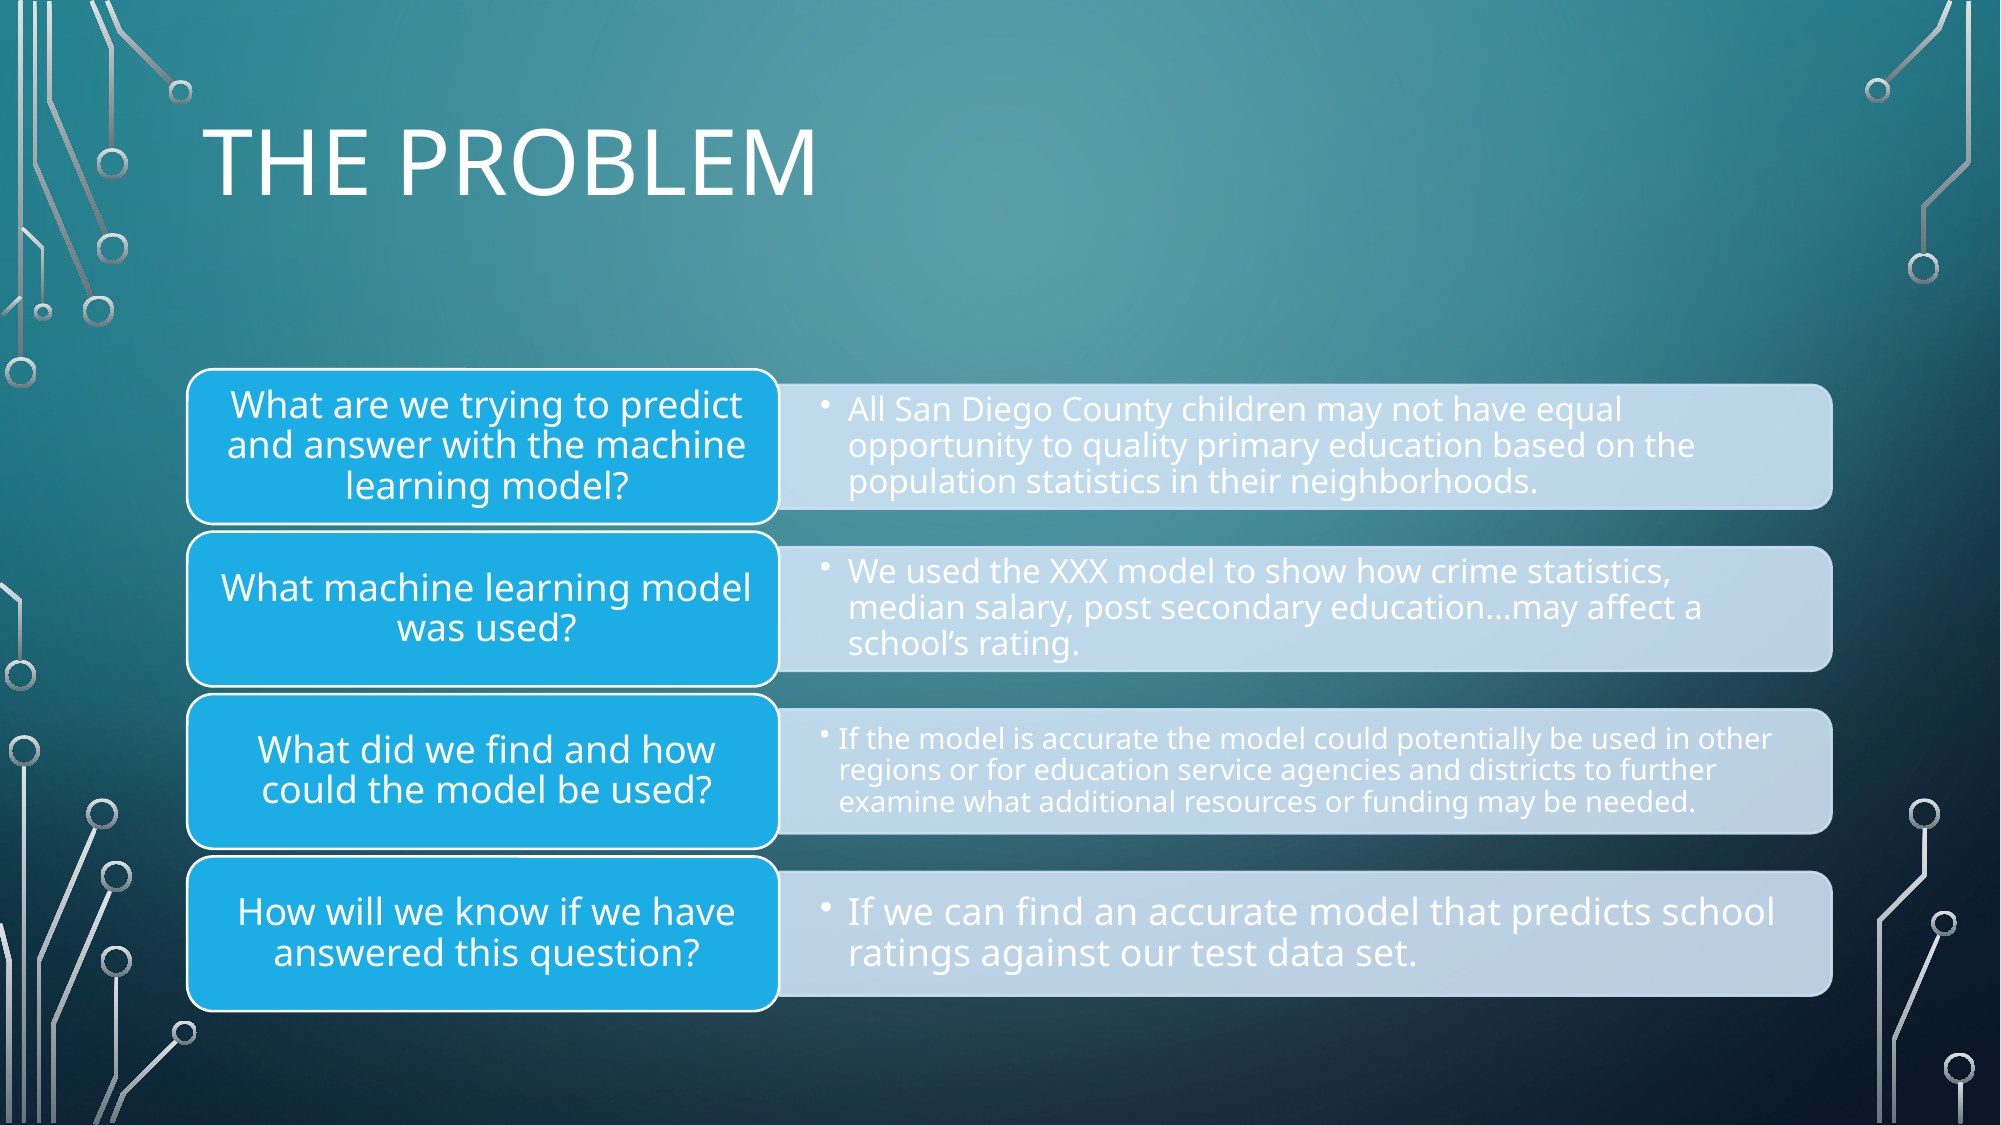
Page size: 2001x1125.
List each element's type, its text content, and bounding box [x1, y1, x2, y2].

title The Problem [187, 44, 1813, 288]
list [186, 368, 1832, 1012]
